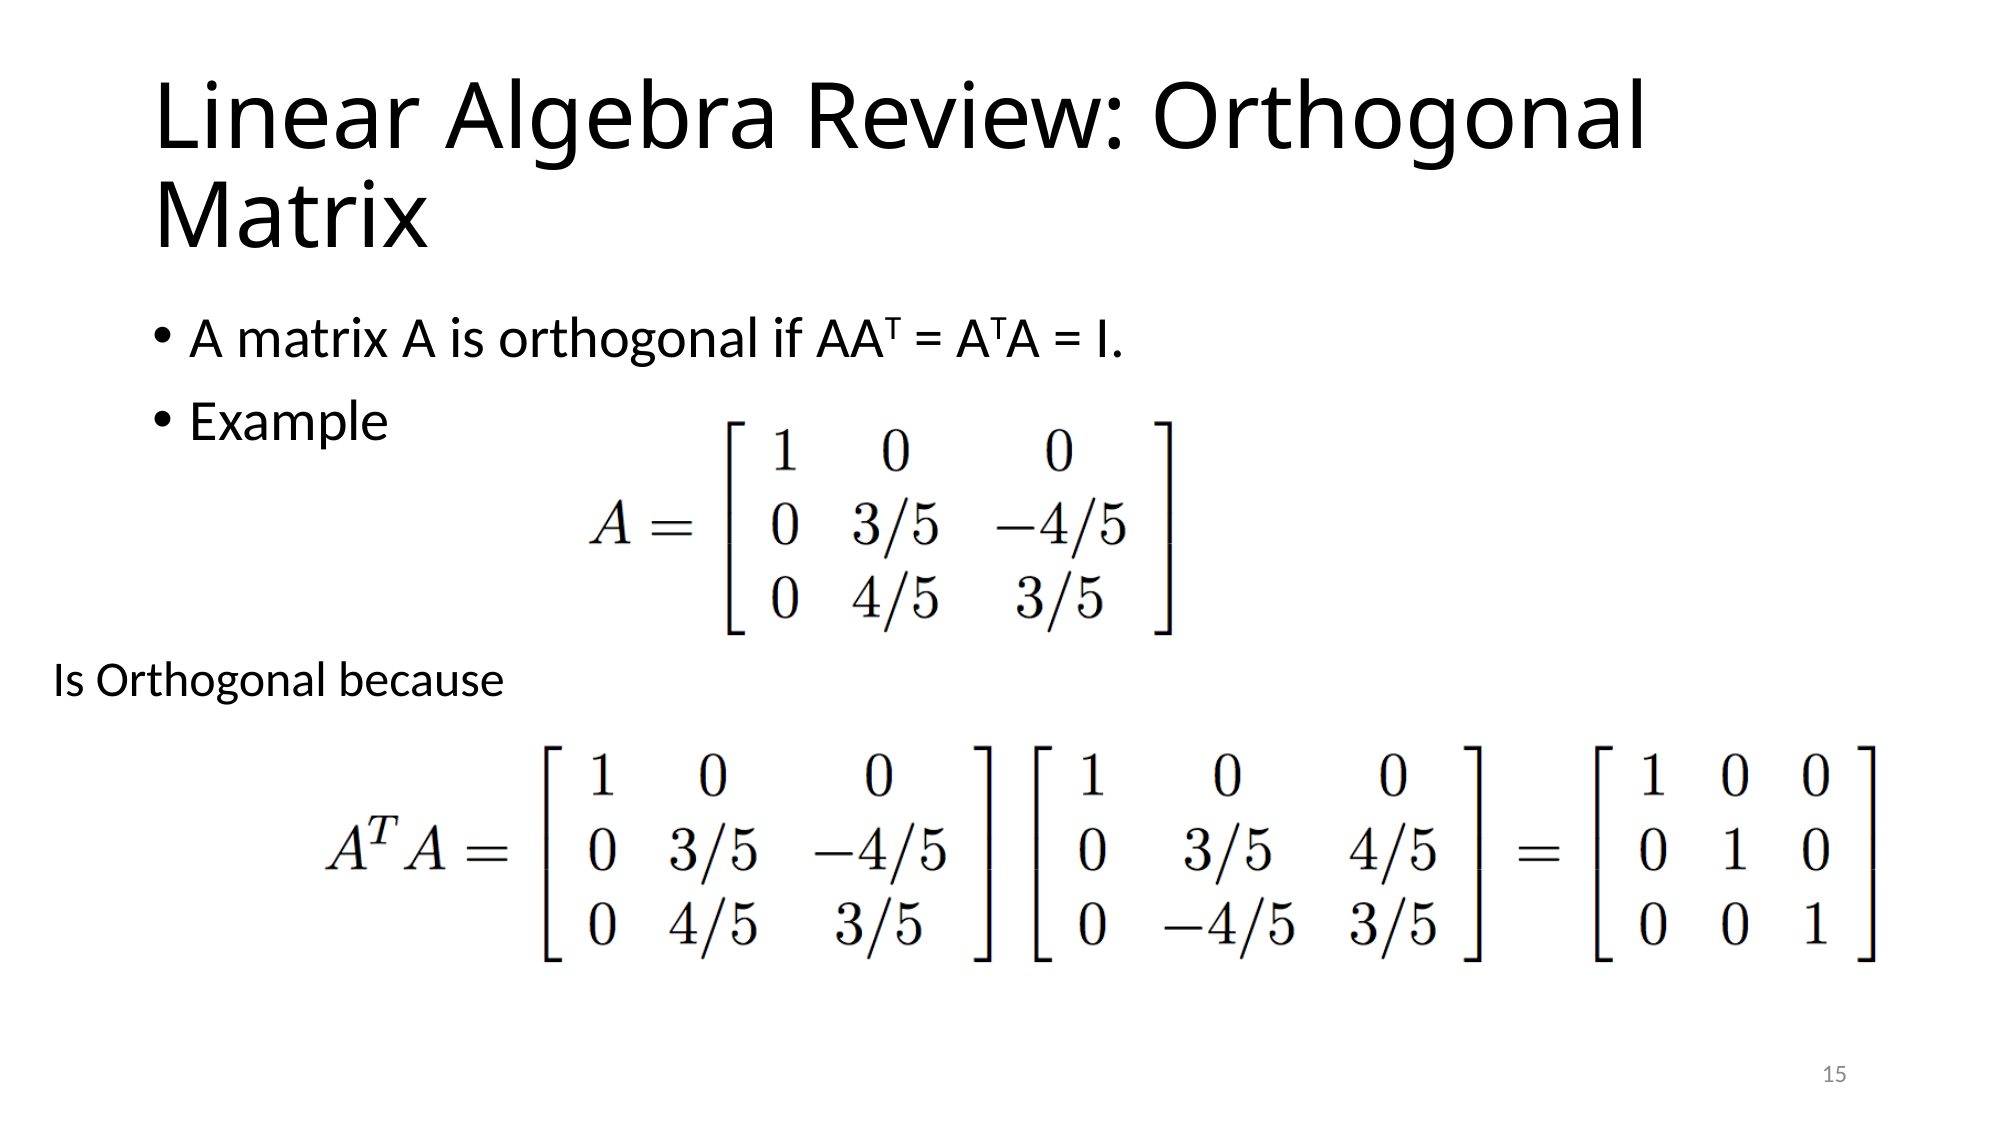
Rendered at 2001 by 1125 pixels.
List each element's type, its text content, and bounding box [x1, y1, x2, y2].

text_box Is Orthogonal because [37, 639, 629, 715]
picture [185, 698, 1915, 991]
title Linear Algebra Review: Orthogonal Matrix [137, 59, 1863, 278]
slide_number 15 [1412, 1042, 1863, 1103]
picture [528, 373, 1254, 678]
list A matrix A is orthogonal if AAT = ATA = I. Example [137, 299, 1863, 476]
